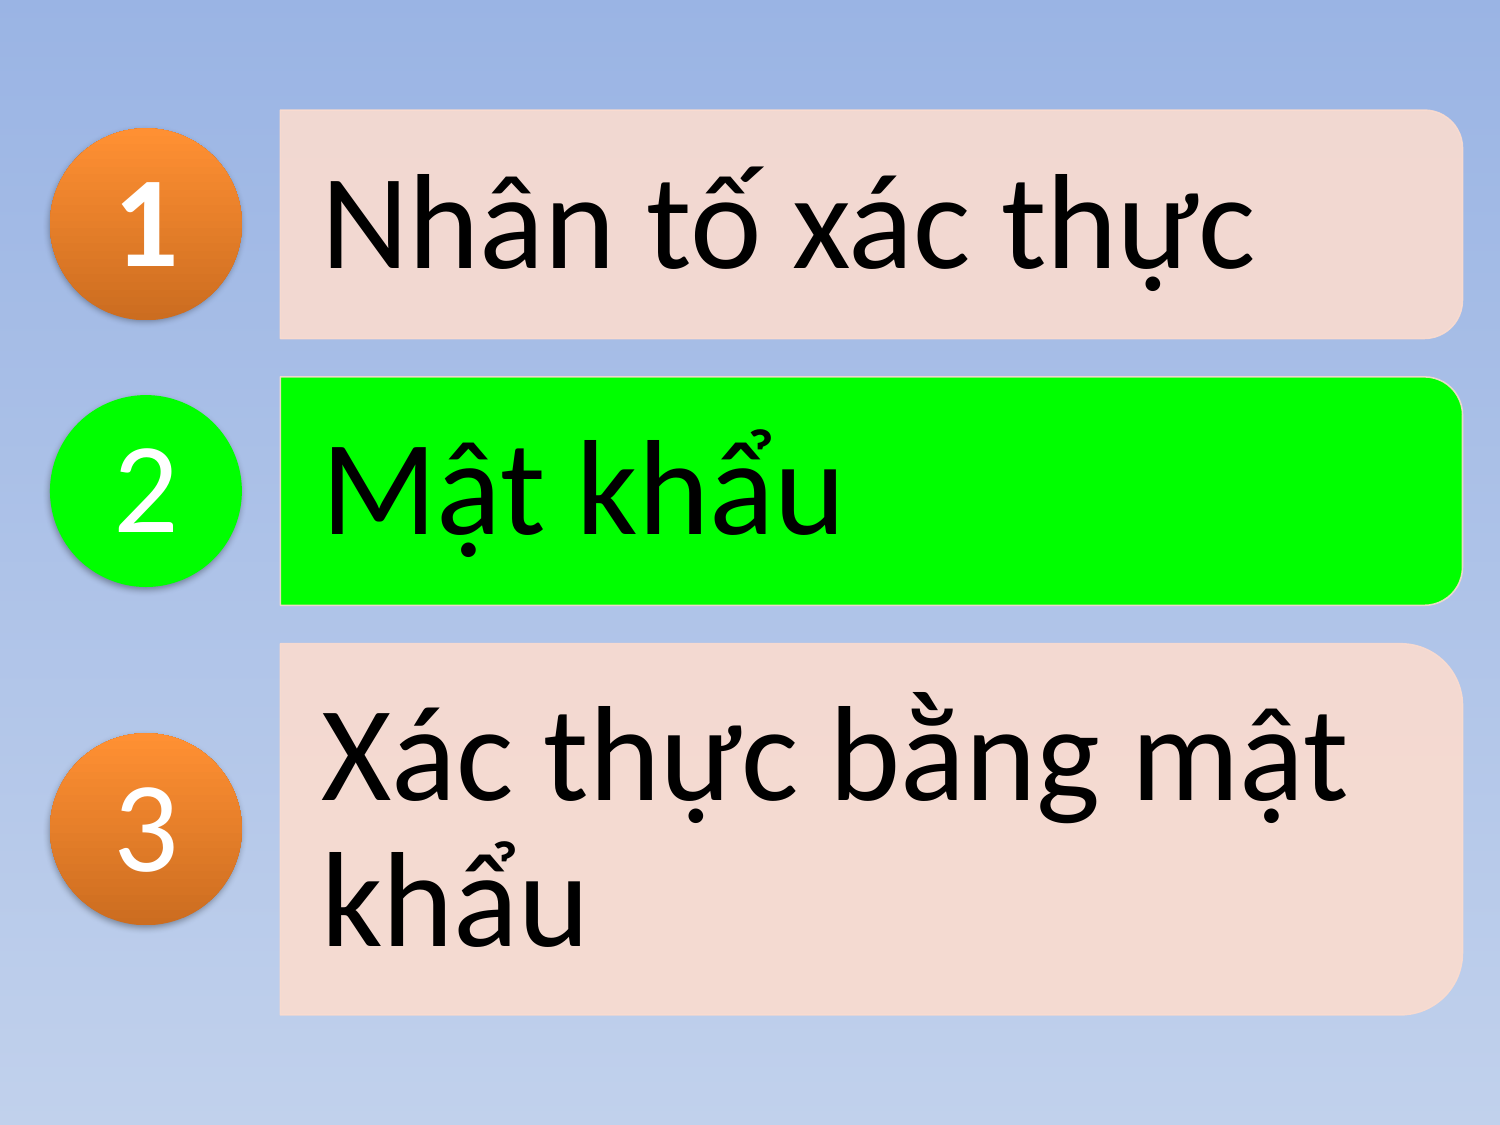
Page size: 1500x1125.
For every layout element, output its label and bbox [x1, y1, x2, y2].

list [49, 37, 1463, 1088]
